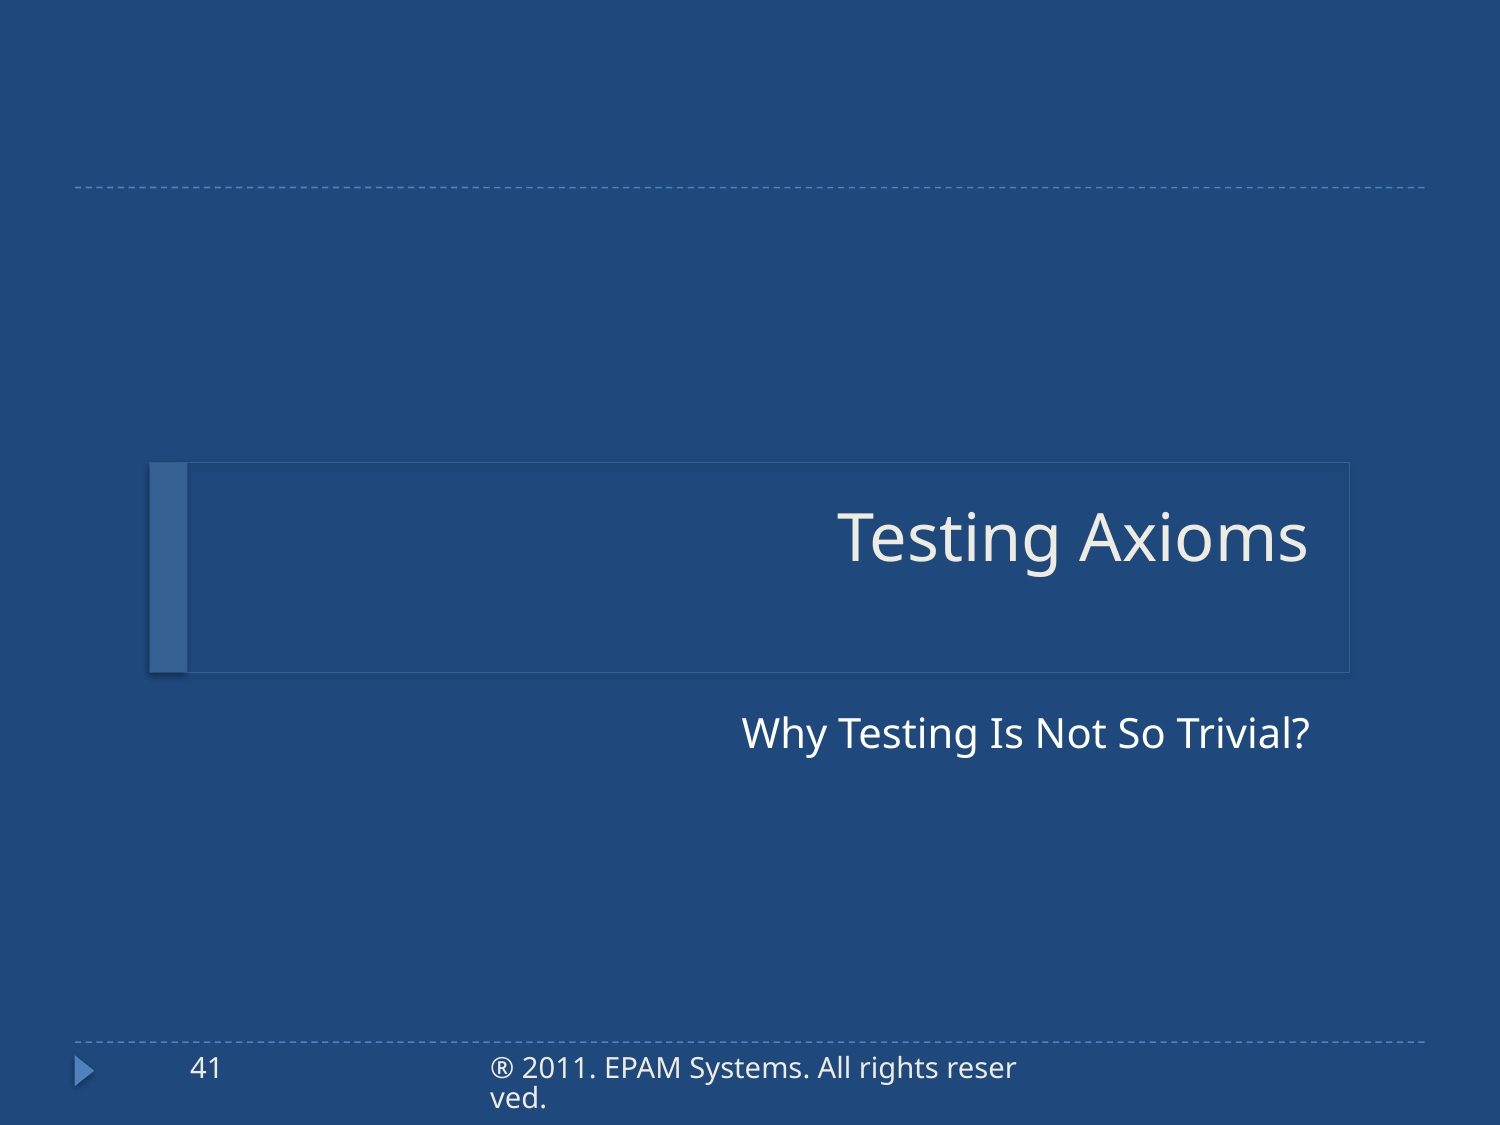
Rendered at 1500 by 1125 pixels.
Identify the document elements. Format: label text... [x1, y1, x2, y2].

list Why Testing Is Not So Trivial? [212, 699, 1325, 888]
title Testing Axioms [200, 487, 1325, 663]
slide_number 41 [175, 1042, 425, 1103]
footer ® 2011. EPAM Systems. All rights reserved. [475, 1042, 1046, 1103]
